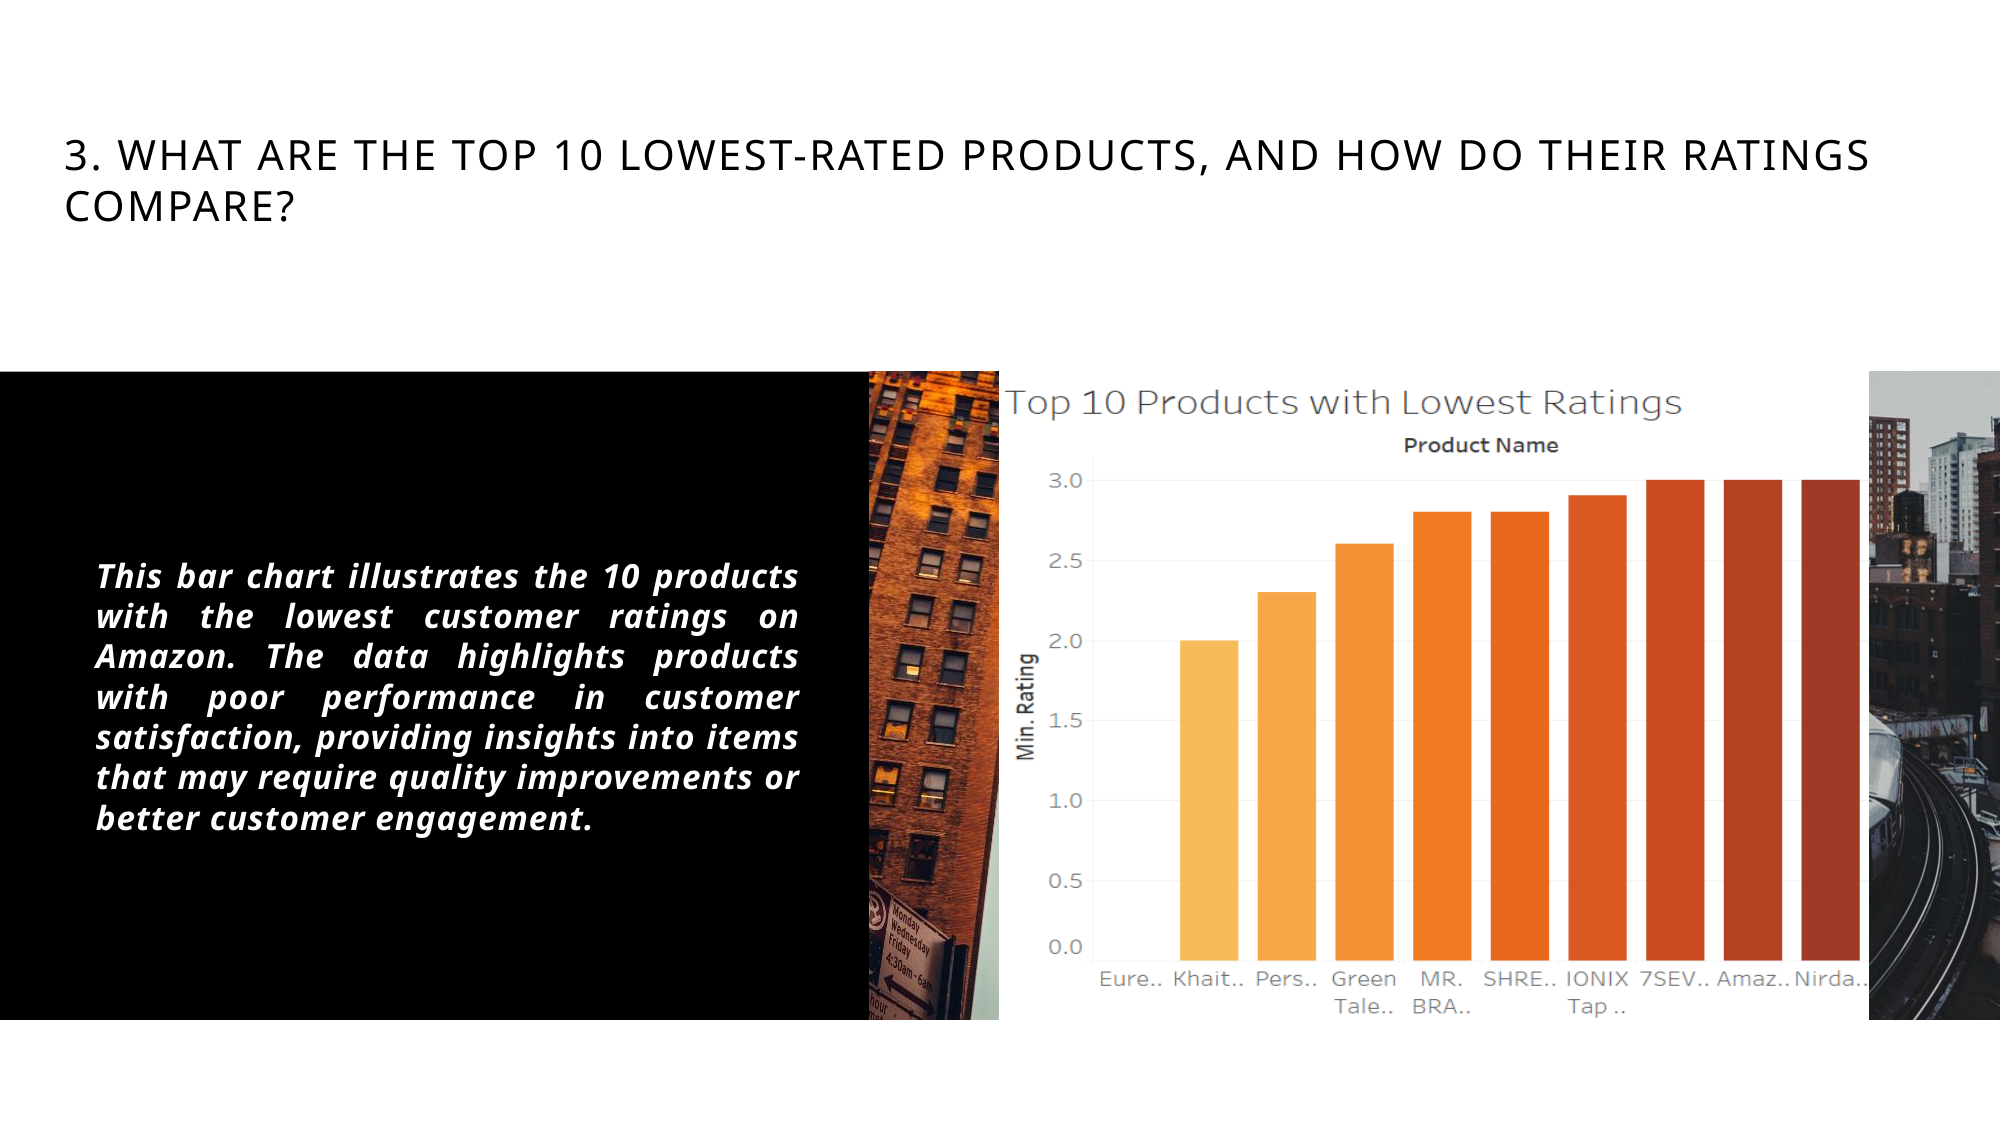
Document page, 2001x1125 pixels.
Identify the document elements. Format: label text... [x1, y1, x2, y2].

list This bar chart illustrates the 10 products with the lowest customer ratings on Amazon. The data highlights products with poor performance in customer satisfaction, providing insights into items that may require quality improvements or better customer engagement. [80, 428, 817, 963]
picture [869, 371, 2000, 1020]
title 3. What are the top 10 lowest-rated products, and how do their ratings compare? [49, 75, 1939, 309]
